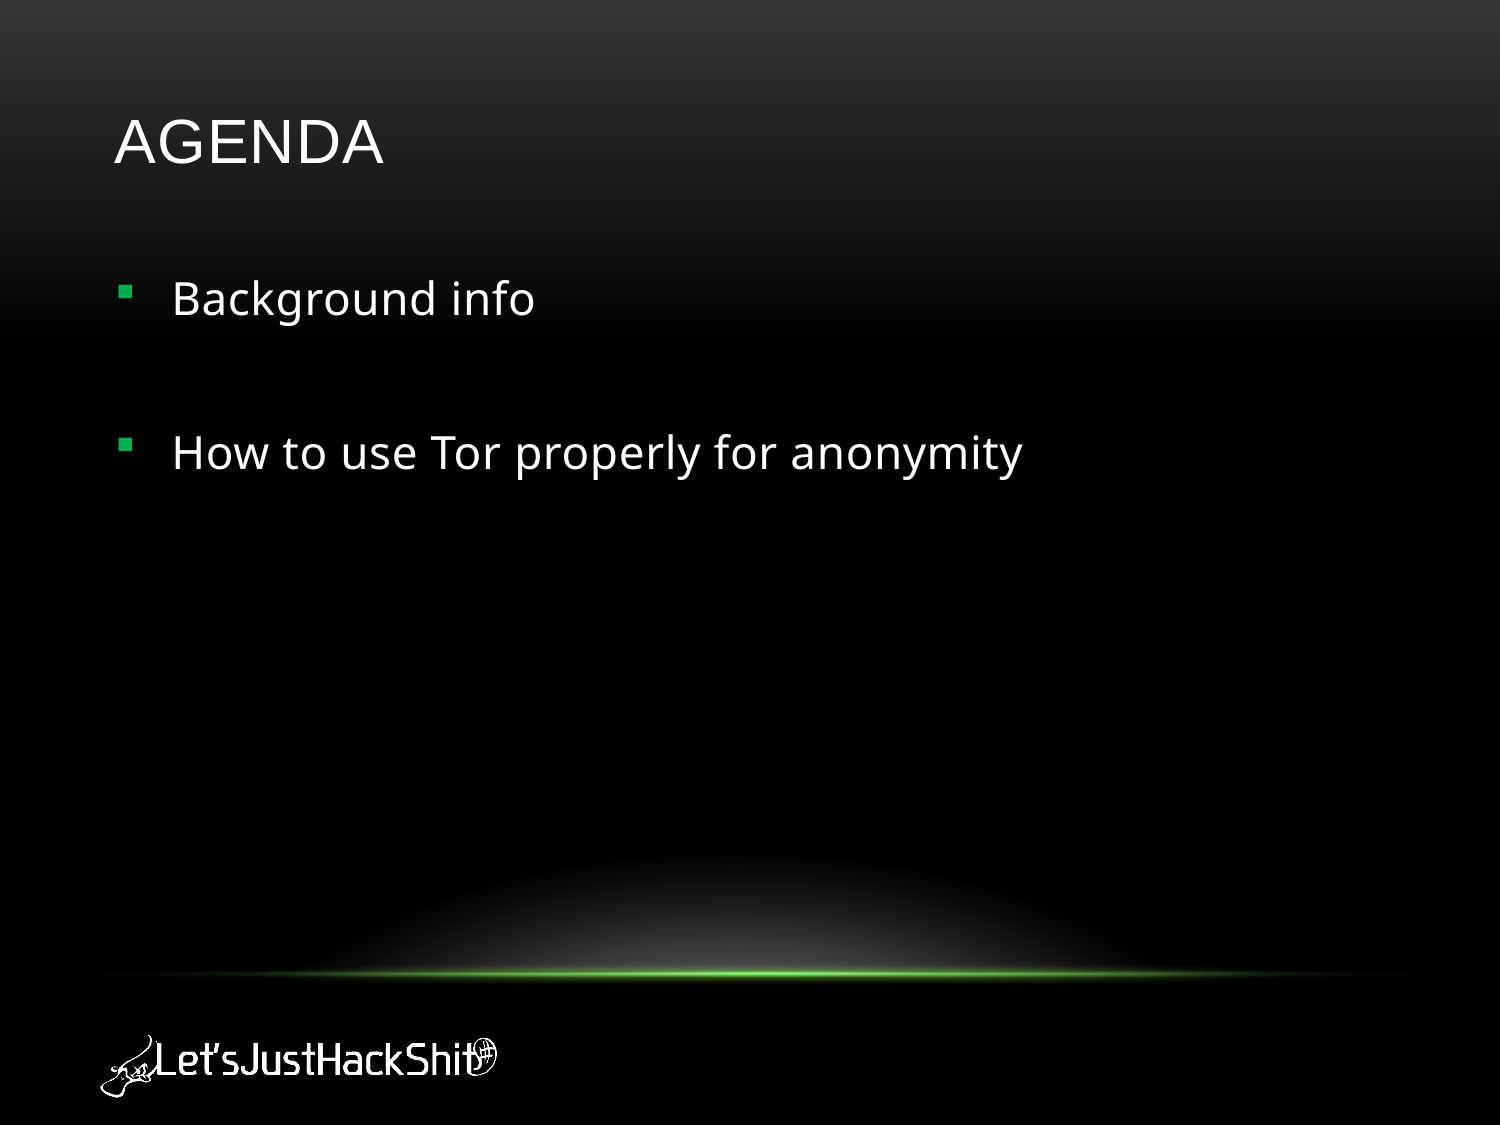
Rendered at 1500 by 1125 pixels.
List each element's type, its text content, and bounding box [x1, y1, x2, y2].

title Agenda [99, 45, 1400, 233]
picture [0, 0, 1500, 1125]
list Background info How to use Tor properly for anonymity [99, 262, 1400, 938]
